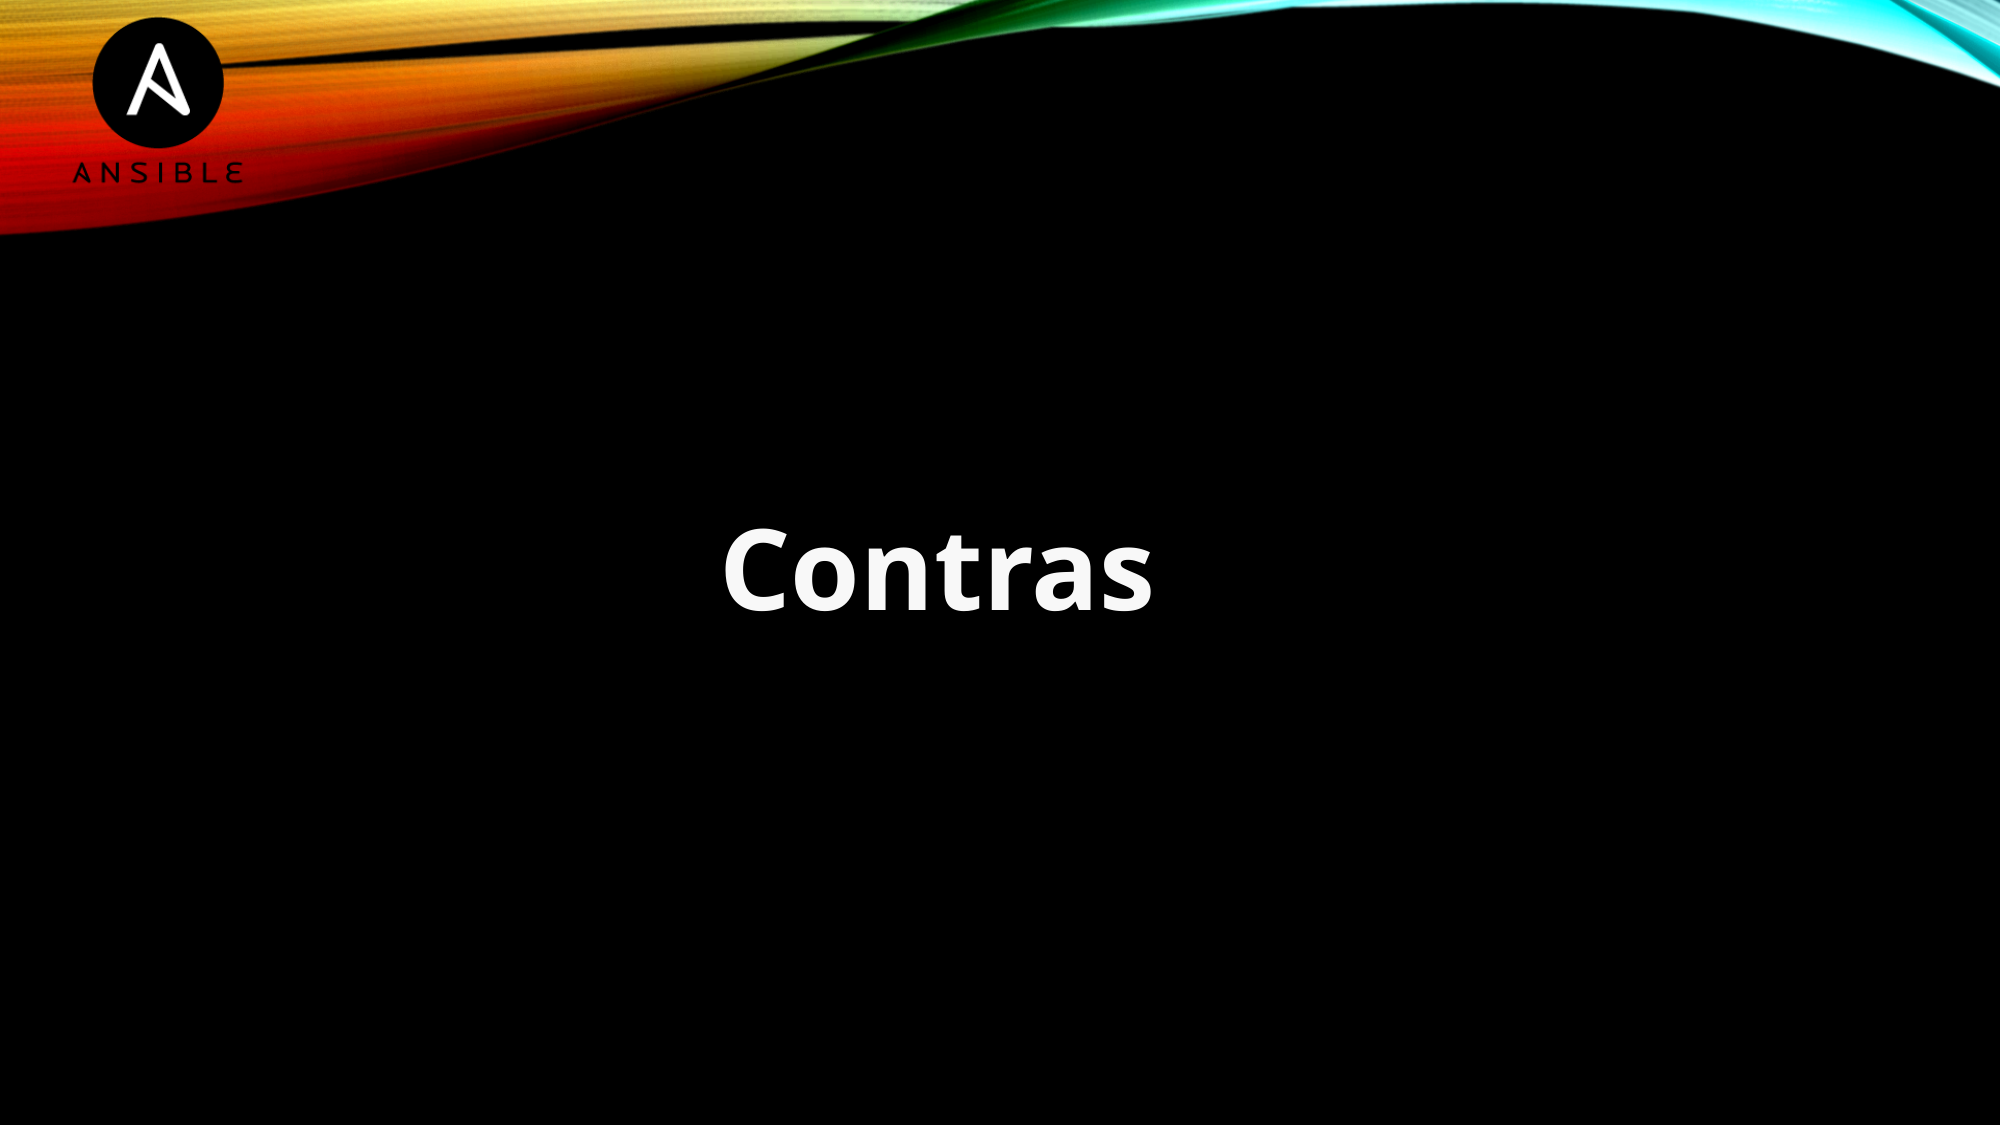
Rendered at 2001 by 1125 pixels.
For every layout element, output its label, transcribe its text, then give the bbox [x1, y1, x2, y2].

text_box Contras [704, 490, 1172, 641]
picture [0, 0, 2000, 237]
